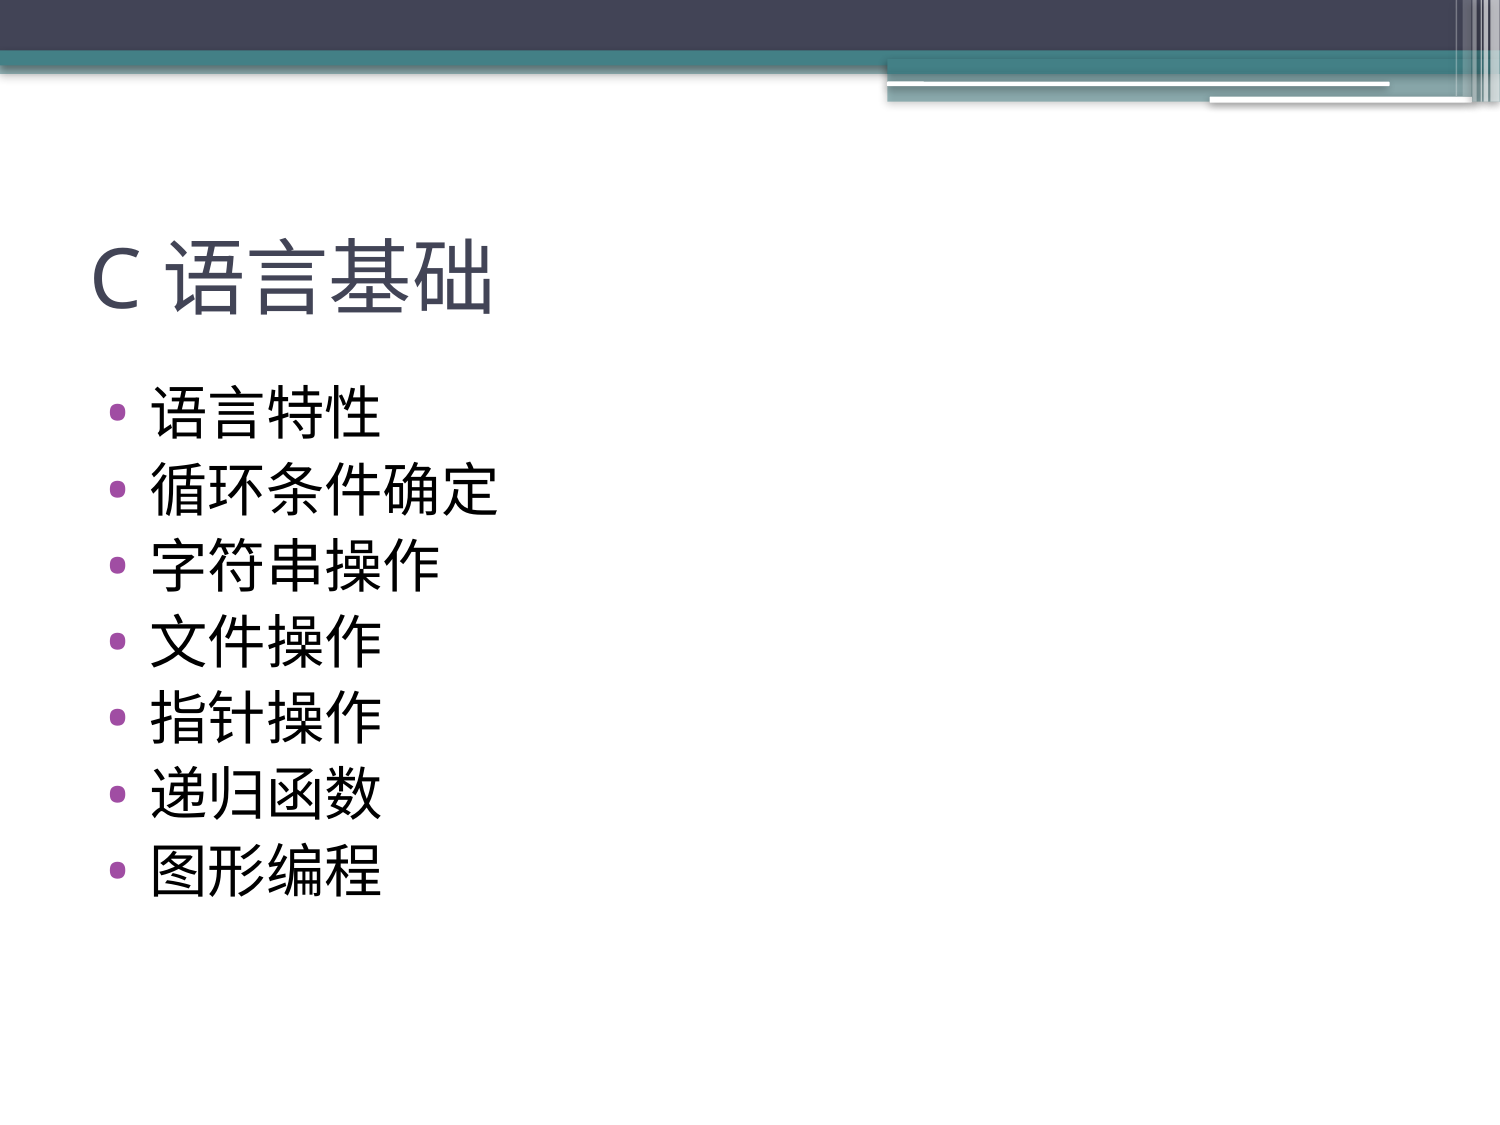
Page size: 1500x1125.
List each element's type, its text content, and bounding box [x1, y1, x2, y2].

title C语言基础 [75, 187, 1425, 363]
list 语言特性 循环条件确定 字符串操作 文件操作 指针操作 递归函数 图形编程 [75, 368, 1425, 1079]
